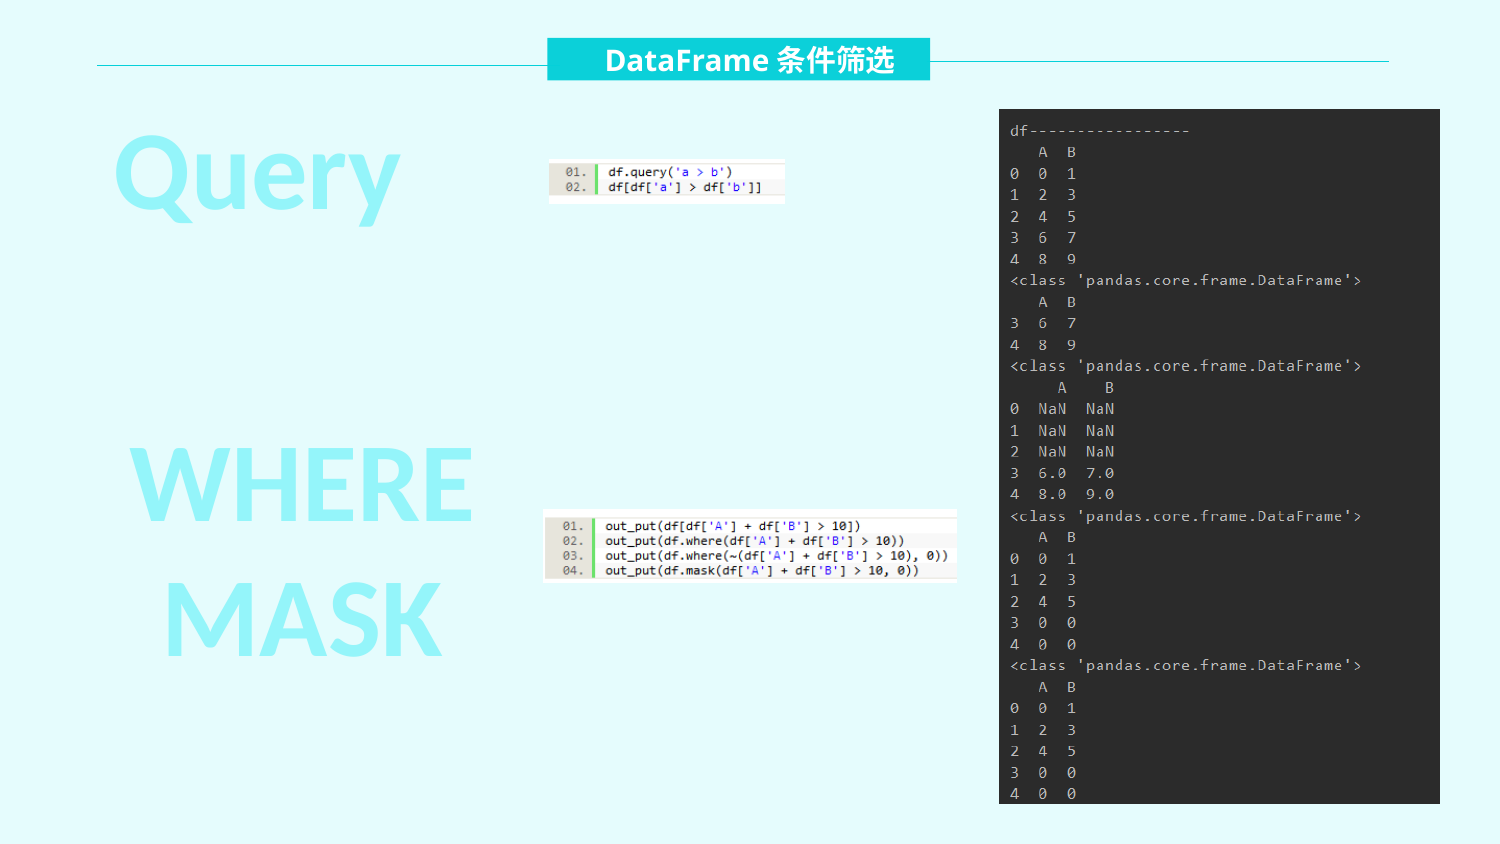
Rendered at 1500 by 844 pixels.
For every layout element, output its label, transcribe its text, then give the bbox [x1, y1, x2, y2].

picture [548, 159, 785, 204]
picture [999, 109, 1440, 804]
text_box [96, 34, 1390, 86]
text_box WHERE MASK [114, 401, 491, 687]
text_box Query [98, 94, 417, 240]
picture [542, 509, 958, 583]
